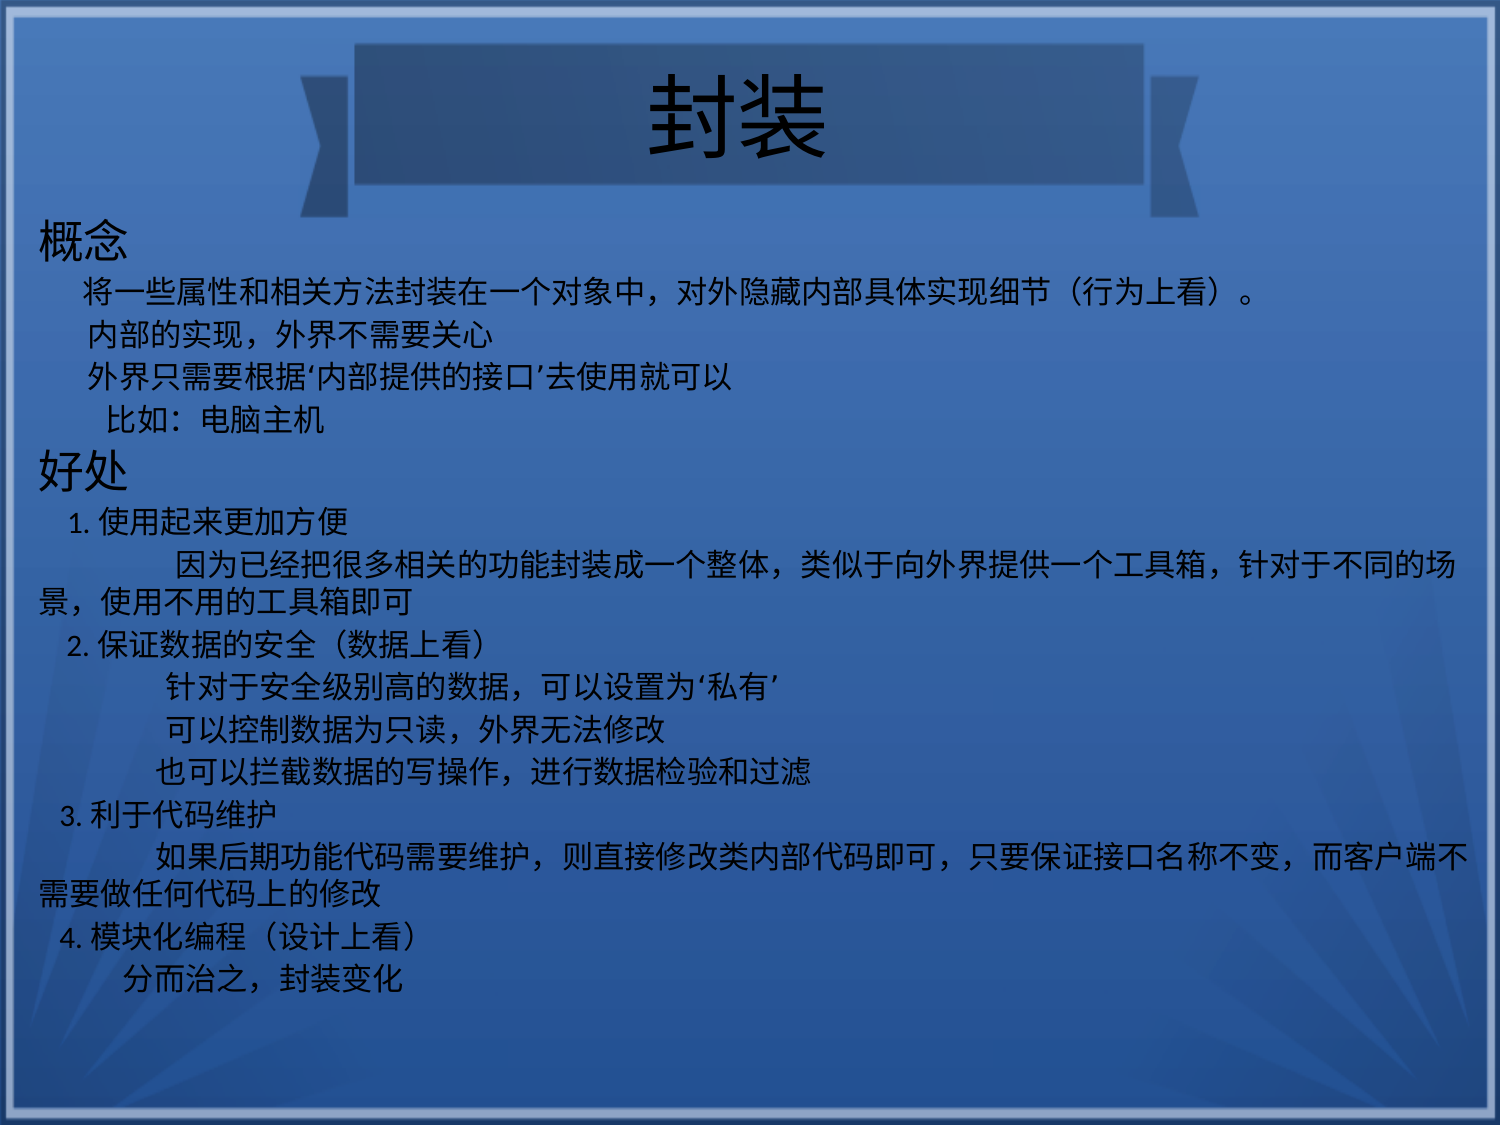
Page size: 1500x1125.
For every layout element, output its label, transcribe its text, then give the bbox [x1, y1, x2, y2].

text_box 封装 [63, 21, 1413, 155]
text_box 概念 将一些属性和相关方法封装在一个对象中，对外隐藏内部具体实现细节（行为上看）。 内部的实现，外界不需要关心 外界只需要根据‘内部提供的接口’去使用就可以 比如：电脑主机 好处 1.使用起来更加方便 因为已经把很多相关的功能封装成一个整体，类似于向外界提供一个工具箱，针对于不同的场景，使用不用的工具箱即可 2.保证数据的安全（数据上看） 针对于安全级别高的数据，可以设置为‘私有’ 可以控制数据为只读，外界无法修改 也可以拦截数据的写操作，进行数据检验和过滤 3.利于代码维护 如果后期功能代码需要维护，则直接修改类内部代码即可，只要保证接口名称不变，而客户端不需要做任何代码上的修改 4.模块化编程（设计上看） 分而治之，封装变化 [23, 155, 1500, 1111]
picture [0, 0, 1500, 1125]
